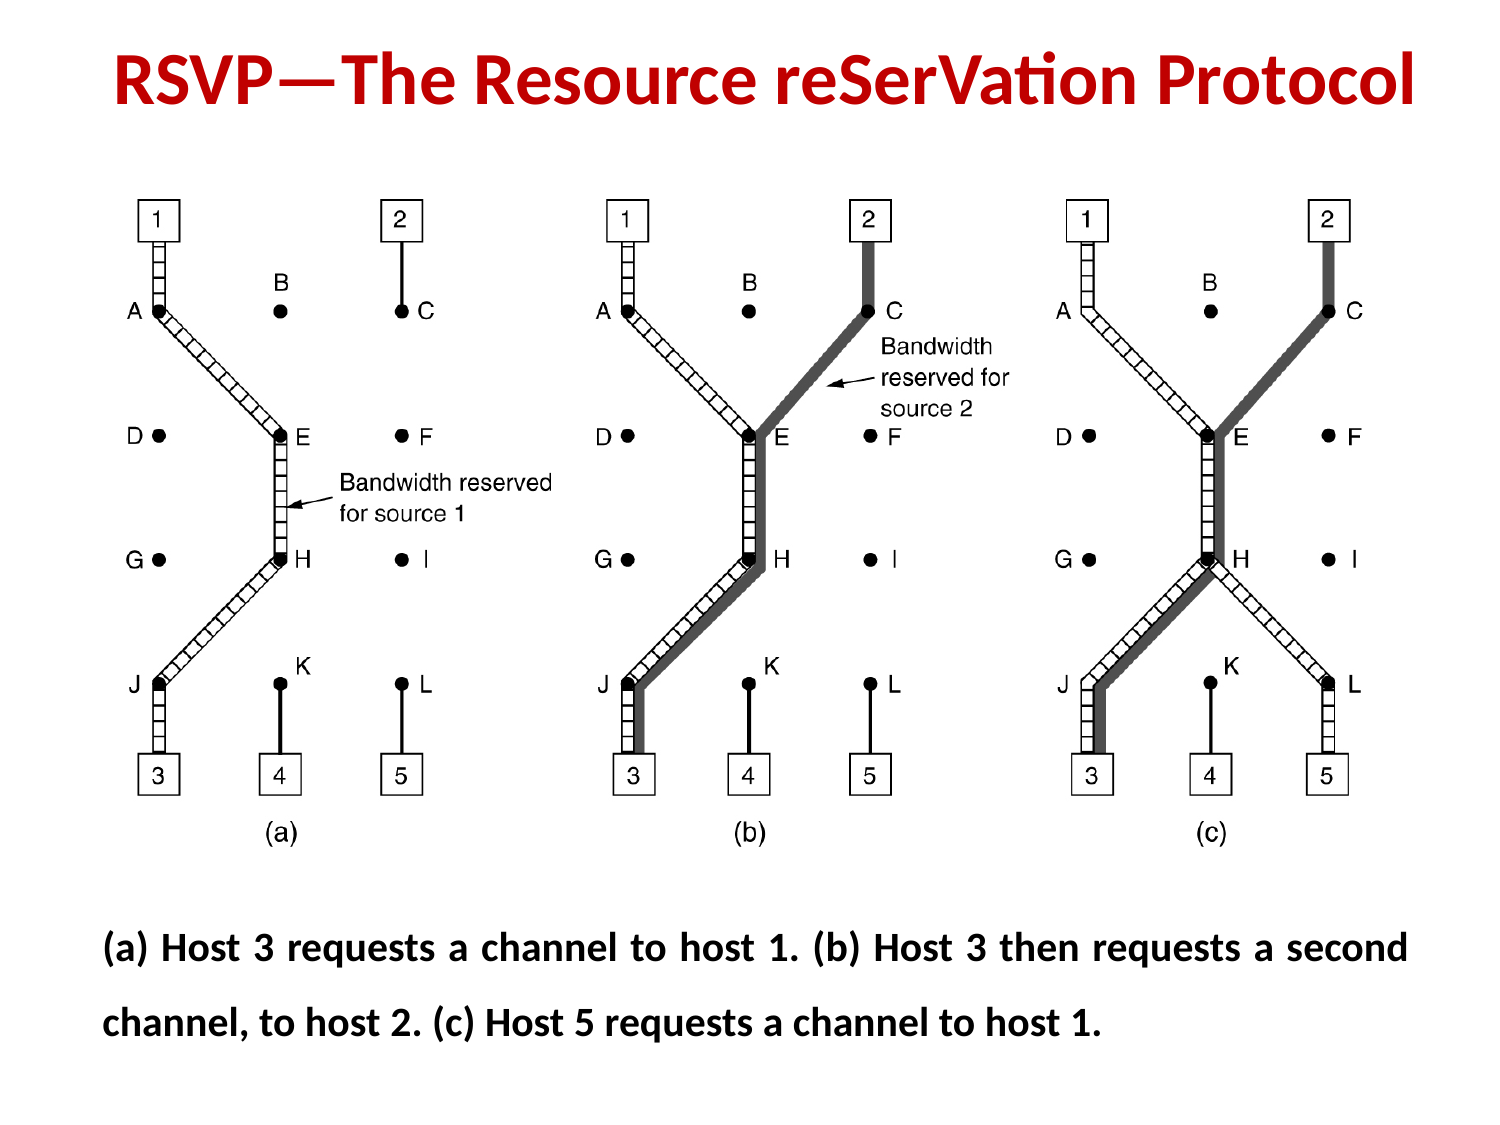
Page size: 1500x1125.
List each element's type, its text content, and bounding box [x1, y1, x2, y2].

text_box (a) Host 3 requests a channel to host 1. (b) Host 3 then requests a second channel, to host 2. (c) Host 5 requests a channel to host 1. [87, 887, 1425, 1053]
picture [124, 199, 1363, 848]
text_box [725, 0, 1050, 63]
title RSVP—The Resource reSerVation Protocol [75, 0, 1457, 150]
